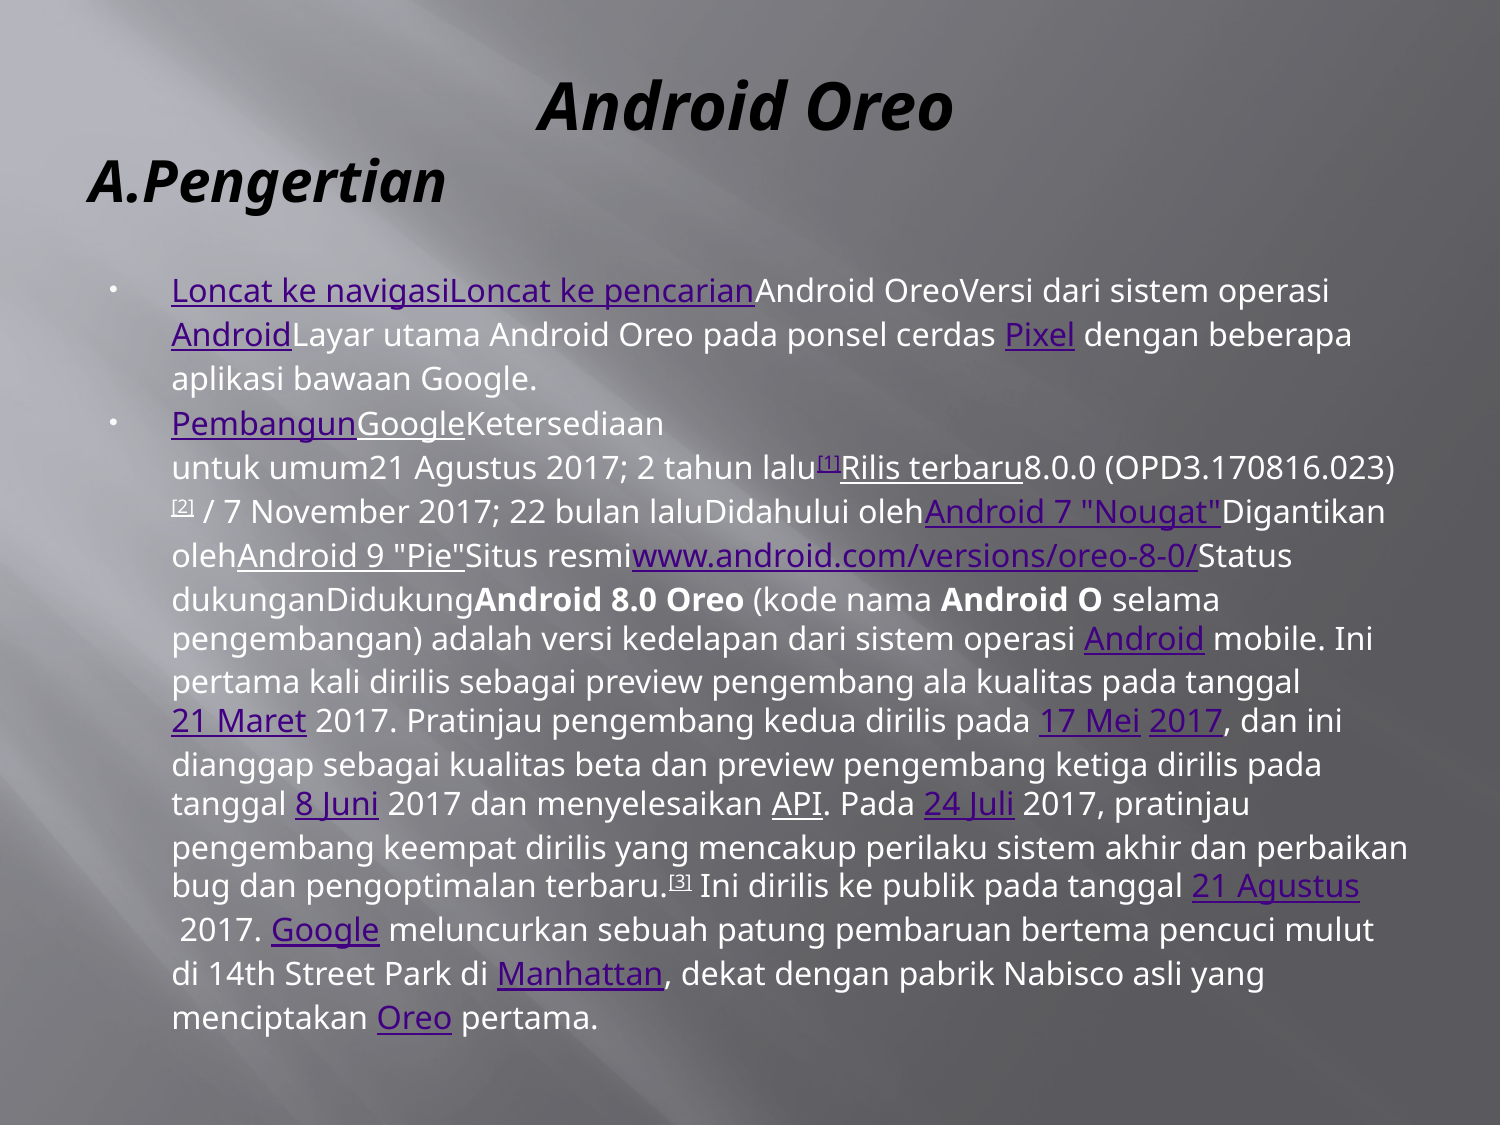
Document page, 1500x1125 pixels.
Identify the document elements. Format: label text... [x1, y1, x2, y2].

title Android Oreo A.Pengertian [75, 45, 1425, 233]
list Loncat ke navigasiLoncat ke pencarianAndroid OreoVersi dari sistem operasi AndroidLayar utama Android Oreo pada ponsel cerdas Pixel dengan beberapa aplikasi bawaan Google. PembangunGoogleKetersediaan untuk umum21 Agustus 2017; 2 tahun lalu[1]Rilis terbaru8.0.0 (OPD3.170816.023)[2] / 7 November 2017; 22 bulan laluDidahului olehAndroid 7 "Nougat"Digantikan olehAndroid 9 "Pie"Situs resmiwww.android.com/versions/oreo-8-0/Status dukunganDidukungAndroid 8.0 Oreo (kode nama Android O selama pengembangan) adalah versi kedelapan dari sistem operasi Android mobile. Ini pertama kali dirilis sebagai preview pengembang ala kualitas pada tanggal 21 Maret 2017. Pratinjau pengembang kedua dirilis pada 17 Mei 2017, dan ini dianggap sebagai kualitas beta dan preview pengembang ketiga dirilis pada tanggal 8 Juni 2017 dan menyelesaikan API. Pada 24 Juli 2017, pratinjau pengembang keempat dirilis yang mencakup perilaku sistem akhir dan perbaikan bug dan pengoptimalan terbaru.[3] Ini dirilis ke publik pada tanggal 21 Agustus 2017. Google meluncurkan sebuah patung pembaruan bertema pencuci mulut di 14th Street Park di Manhattan, dekat dengan pabrik Nabisco asli yang menciptakan Oreo pertama. [75, 262, 1425, 1067]
